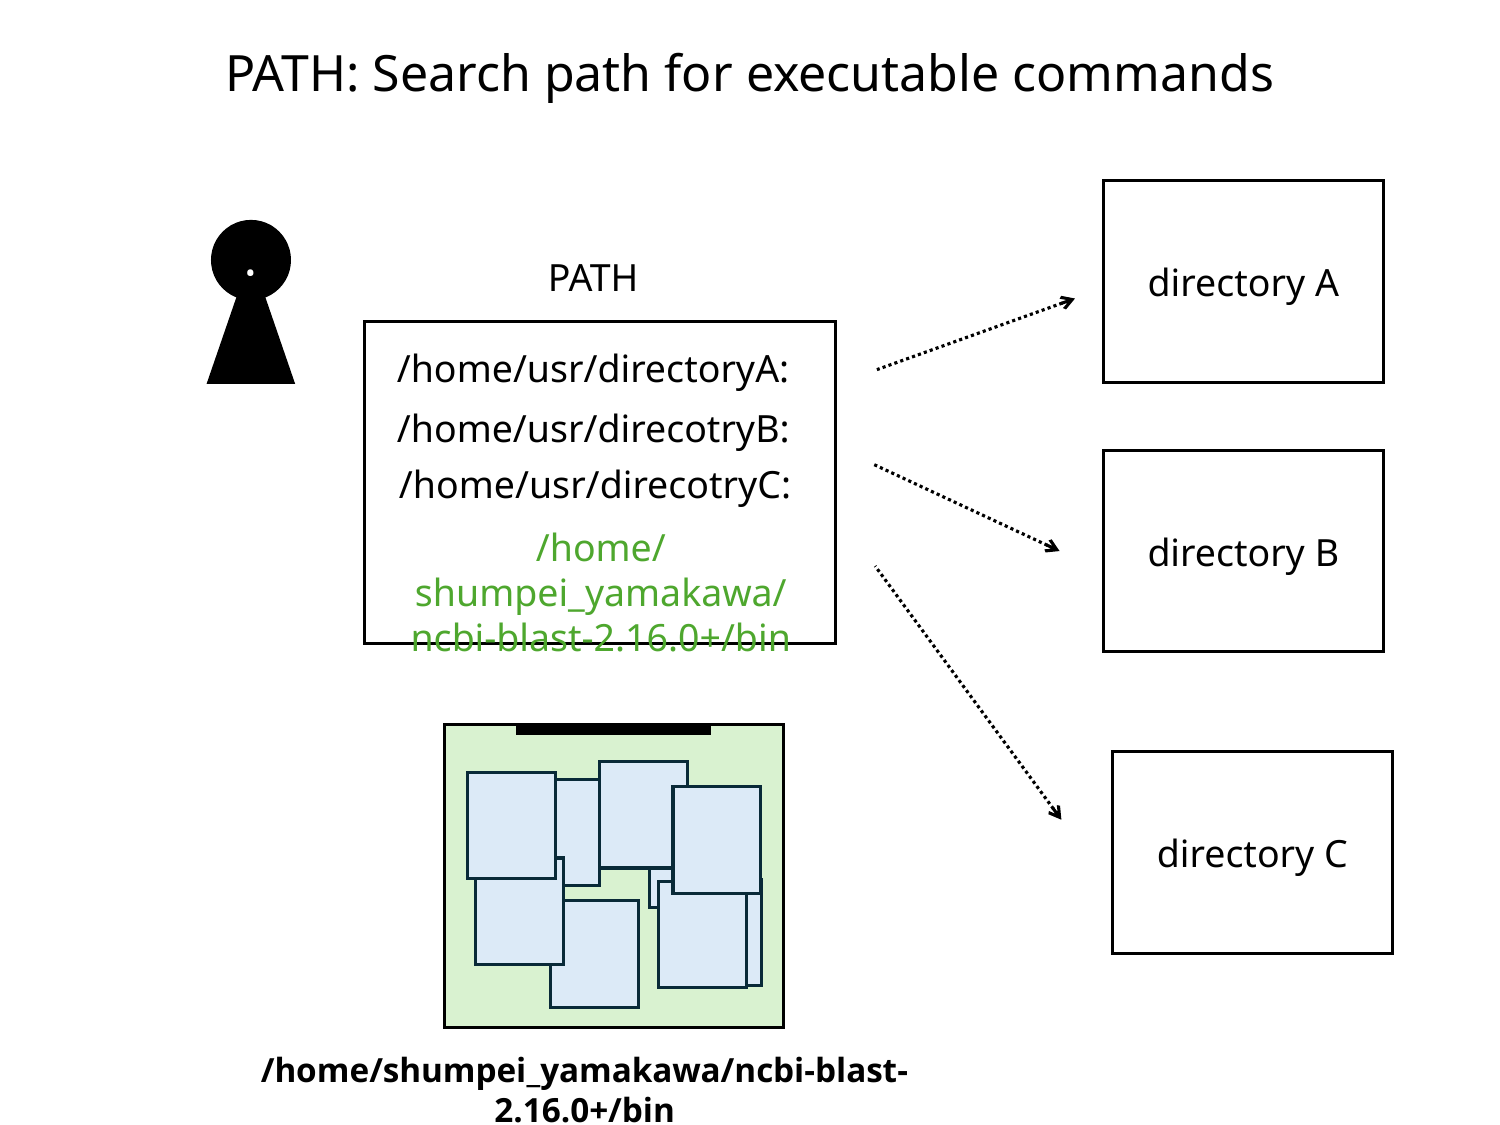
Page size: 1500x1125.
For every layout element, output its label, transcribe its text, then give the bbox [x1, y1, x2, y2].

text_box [874, 565, 1062, 821]
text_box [872, 463, 1061, 552]
text_box /home/shumpei_yamakawa/ncbi-blast-2.16.0+/bin [173, 1041, 997, 1125]
text_box [598, 760, 689, 870]
text_box [748, 878, 763, 987]
text_box [671, 785, 762, 895]
text_box /home/usr/direcotryB: [382, 398, 805, 458]
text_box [876, 297, 1076, 371]
text_box [474, 856, 565, 966]
text_box /home/usr/directoryA: [382, 337, 805, 398]
text_box directory B [1102, 449, 1385, 653]
text_box PATH [533, 246, 654, 307]
text_box [466, 771, 557, 880]
text_box [557, 778, 601, 887]
text_box directory A [1102, 179, 1385, 384]
text_box /home/shumpei_yamakawa/ncbi-blast-2.16.0+/bin [372, 516, 830, 667]
text_box [516, 724, 711, 735]
text_box [363, 320, 837, 645]
text_box [648, 870, 671, 909]
text_box [443, 723, 785, 1029]
text_box [549, 899, 640, 1009]
text_box /home/usr/direcotryC: [384, 453, 807, 514]
text_box [657, 880, 748, 989]
text_box [206, 298, 296, 384]
text_box directory C [1111, 750, 1394, 955]
text_box PATH: Search path for executable commands [210, 33, 1290, 109]
text_box .. [210, 219, 291, 301]
